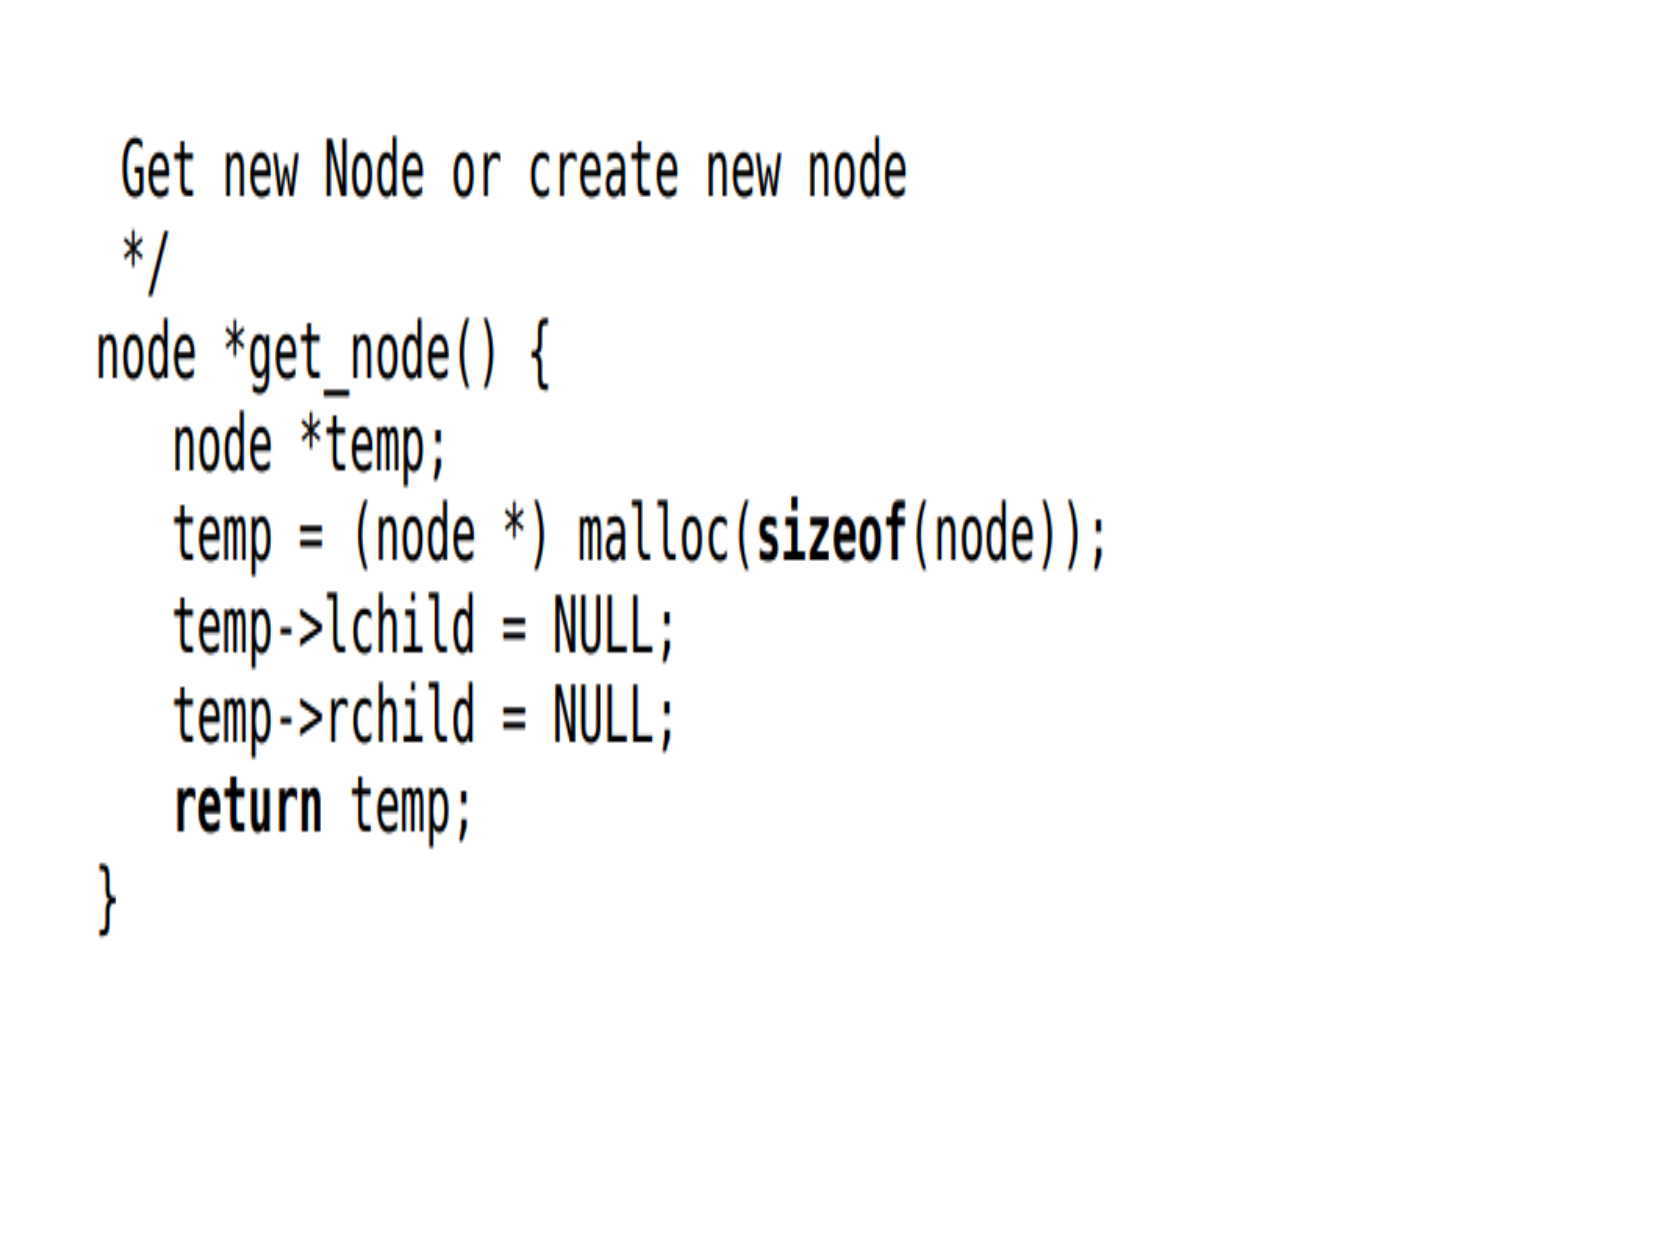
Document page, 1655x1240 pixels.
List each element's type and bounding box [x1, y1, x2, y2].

picture [51, 119, 1159, 945]
